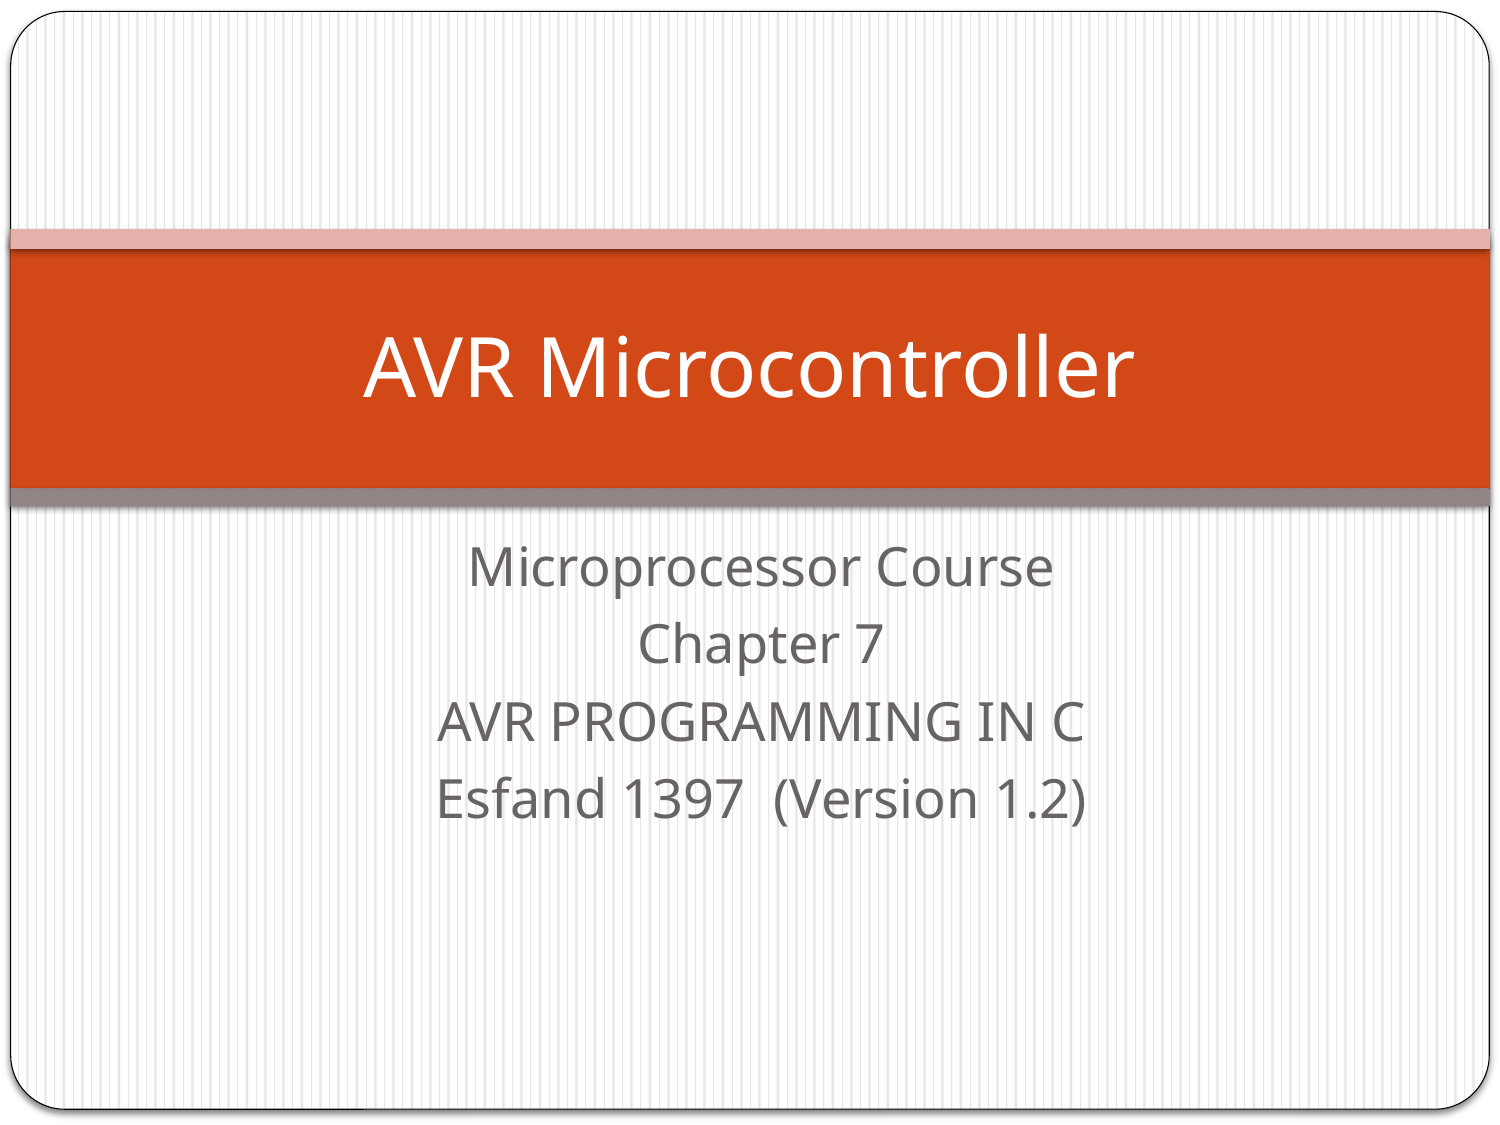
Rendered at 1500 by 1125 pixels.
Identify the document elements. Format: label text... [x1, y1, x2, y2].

title AVR Microcontroller [75, 247, 1425, 489]
subtitle Microprocessor Course Chapter 7 AVR PROGRAMMING IN C Esfand 1397 (Version 1.2) [23, 525, 1500, 868]
